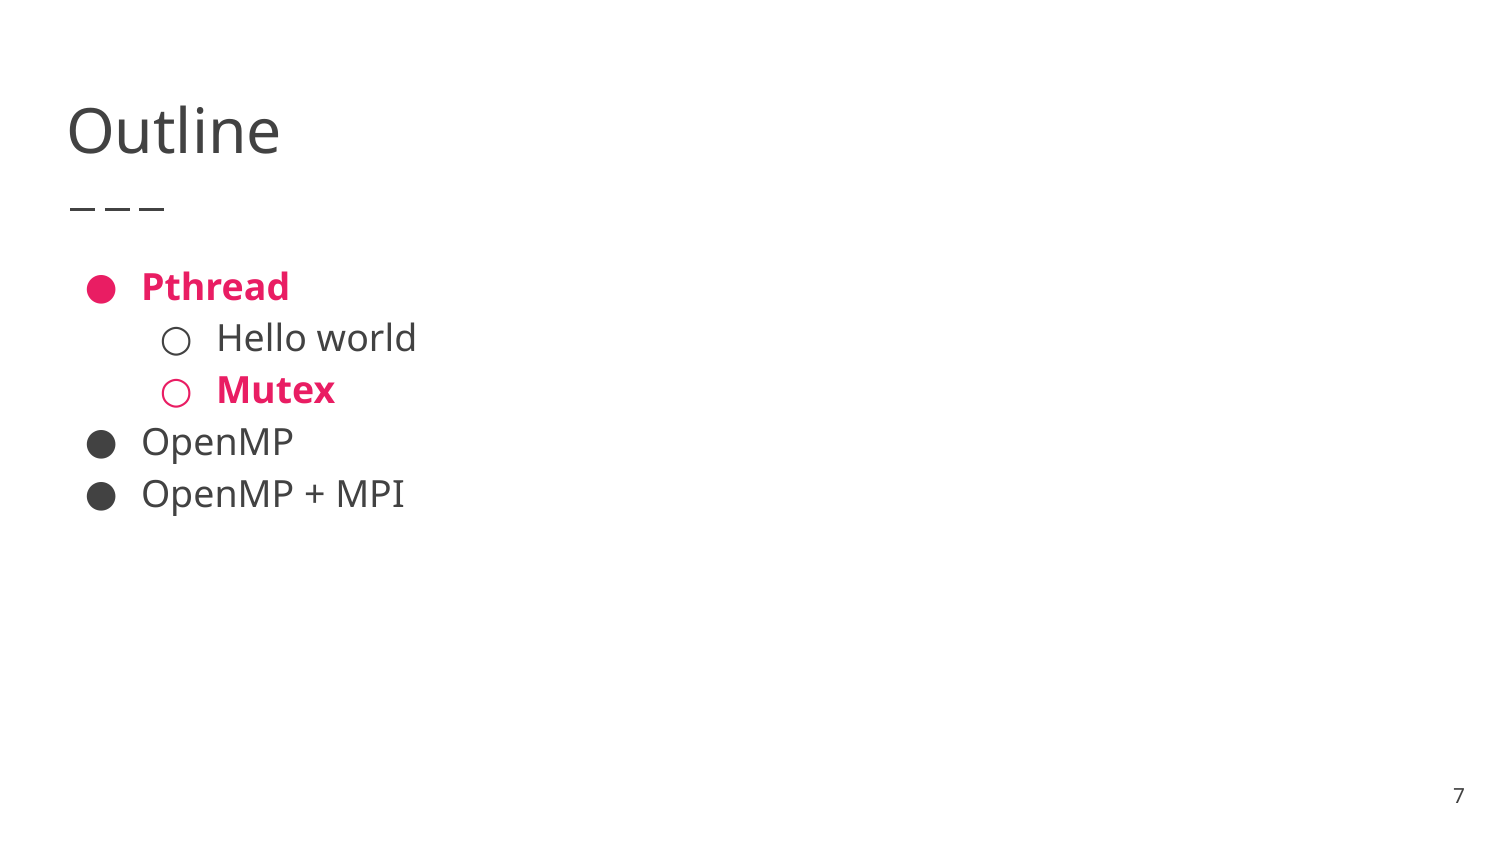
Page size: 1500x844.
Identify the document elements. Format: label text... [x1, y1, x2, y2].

list Pthread Hello world Mutex OpenMP OpenMP + MPI [51, 240, 1449, 750]
slide_number ‹#› [1389, 764, 1480, 830]
title Outline [51, 61, 1449, 182]
